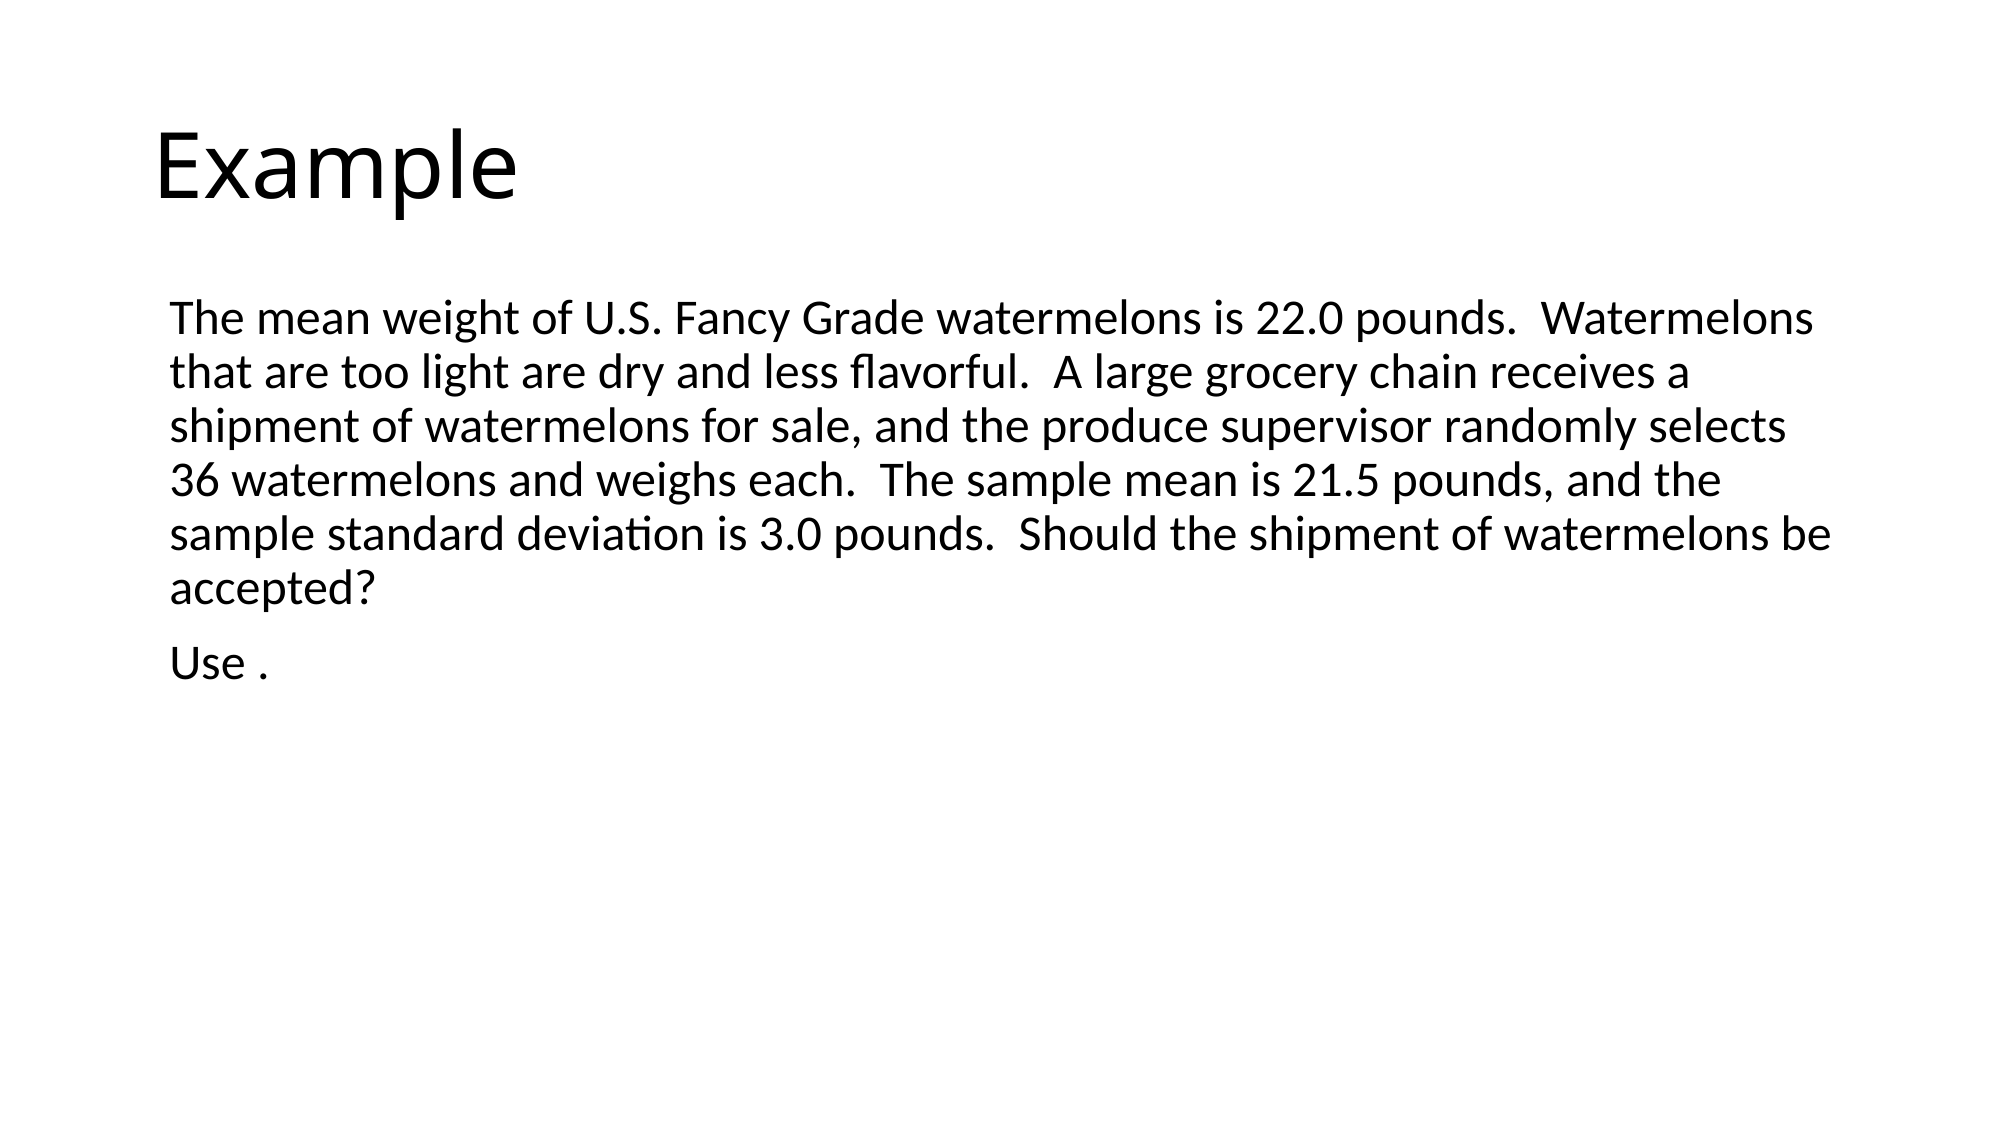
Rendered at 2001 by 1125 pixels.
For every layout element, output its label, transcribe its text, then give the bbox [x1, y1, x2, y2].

title Example [137, 59, 1863, 278]
